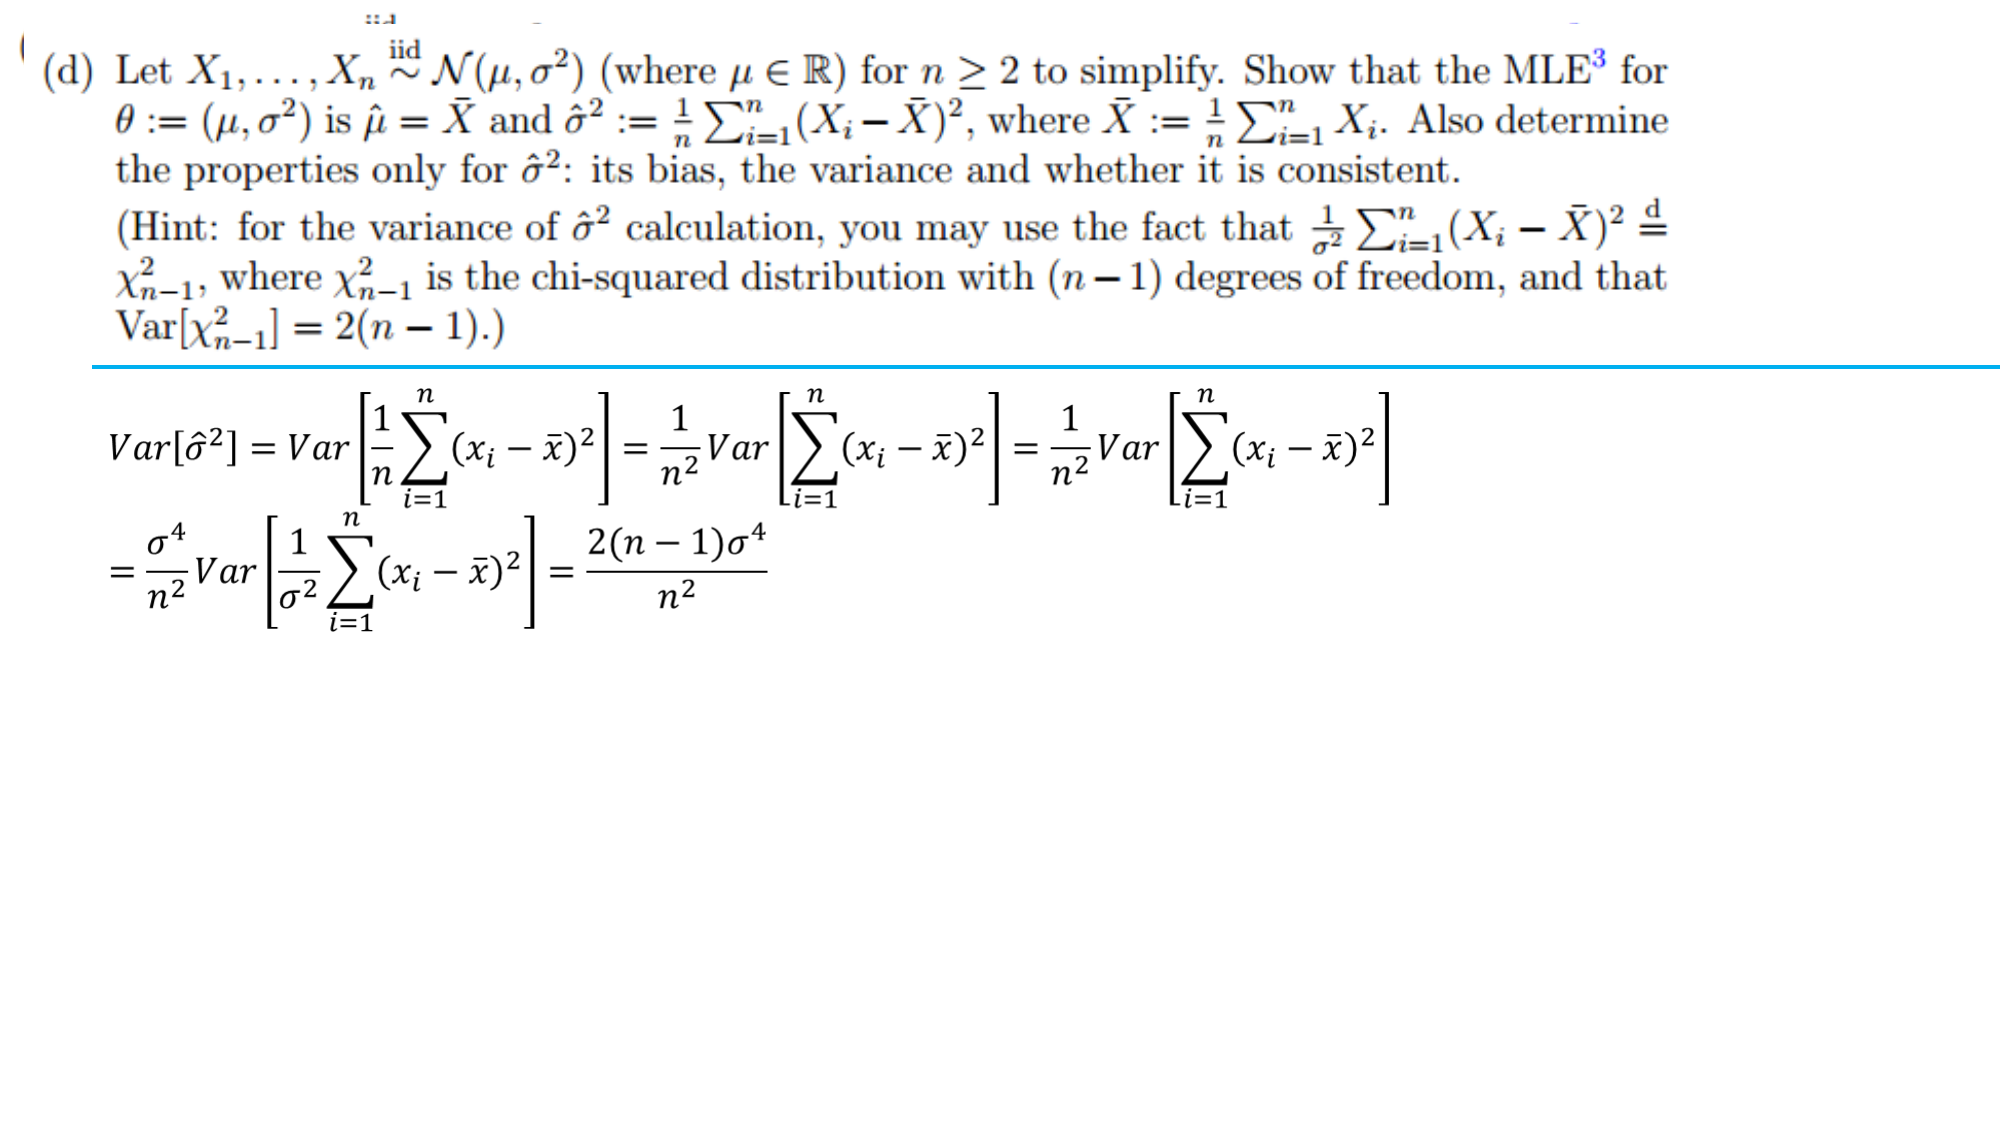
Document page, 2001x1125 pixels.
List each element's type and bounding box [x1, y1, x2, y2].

picture [0, 0, 1712, 633]
